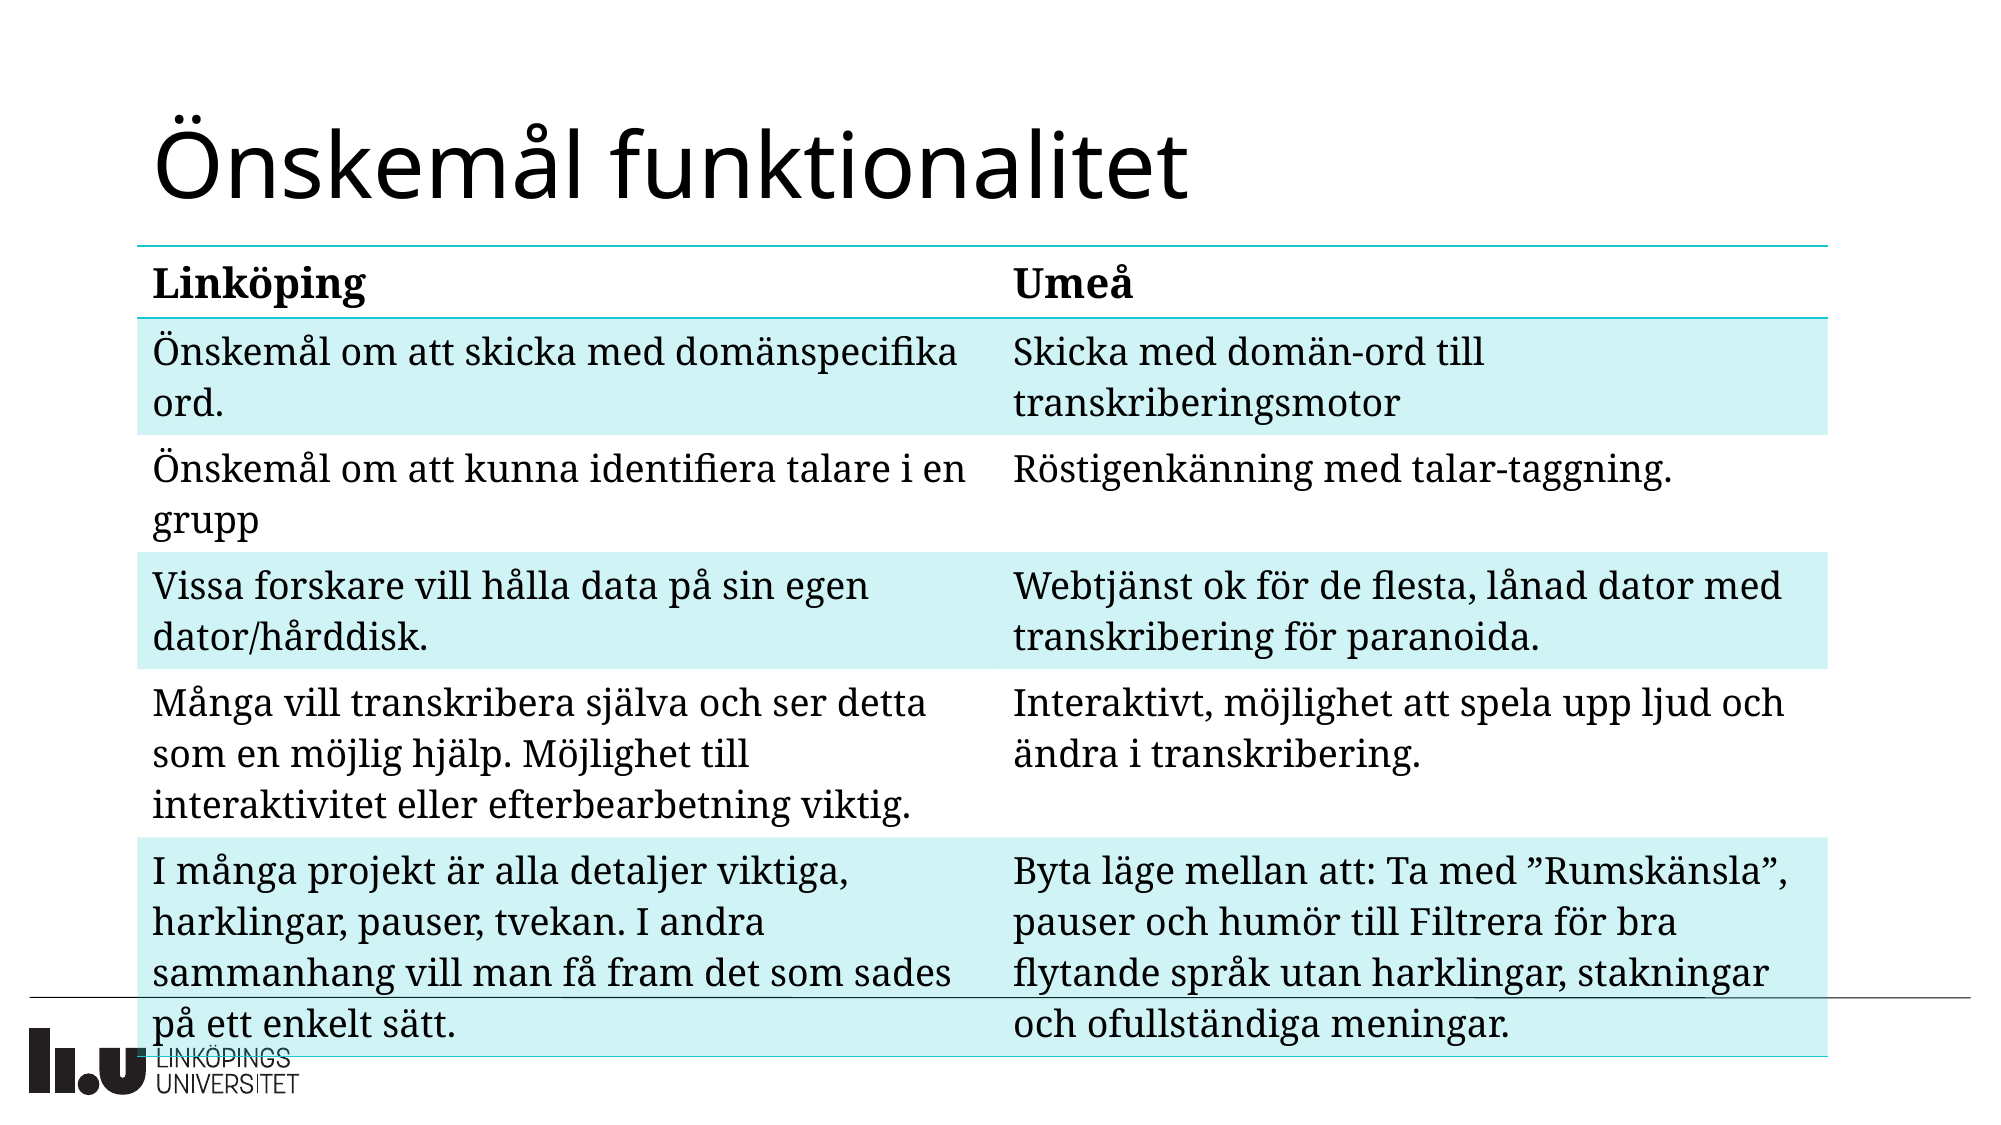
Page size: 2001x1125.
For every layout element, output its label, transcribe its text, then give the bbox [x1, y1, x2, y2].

table_header Linköping [137, 247, 998, 317]
table_header Umeå [998, 247, 1828, 317]
title Önskemål funktionalitet [137, 59, 1863, 278]
table_cell Byta läge mellan att: Ta med ”Rumskänsla”, pauser och humör till Filtrera för bra flytande språk utan harklingar, stakningar och ofullständiga meningar. [998, 837, 1828, 1056]
table_cell Skicka med domän-ord till transkriberingsmotor [998, 319, 1828, 435]
table_cell Önskemål om att skicka med domänspecifika ord. [137, 319, 998, 435]
table_cell I många projekt är alla detaljer viktiga, harklingar, pauser, tvekan. I andra sammanhang vill man få fram det som sades på ett enkelt sätt. [137, 837, 998, 1056]
table_cell Önskemål om att kunna identifiera talare i en grupp [137, 435, 998, 552]
table_cell Interaktivt, möjlighet att spela upp ljud och ändra i transkribering. [998, 669, 1828, 837]
table_cell Vissa forskare vill hålla data på sin egen dator/hårddisk. [137, 552, 998, 669]
table_cell Röstigenkänning med talar-taggning. [998, 435, 1828, 552]
table_cell Många vill transkribera själva och ser detta som en möjlig hjälp. Möjlighet till interaktivitet eller efterbearbetning viktig. [137, 669, 998, 837]
table_cell Webtjänst ok för de flesta, lånad dator med transkribering för paranoida. [998, 552, 1828, 669]
